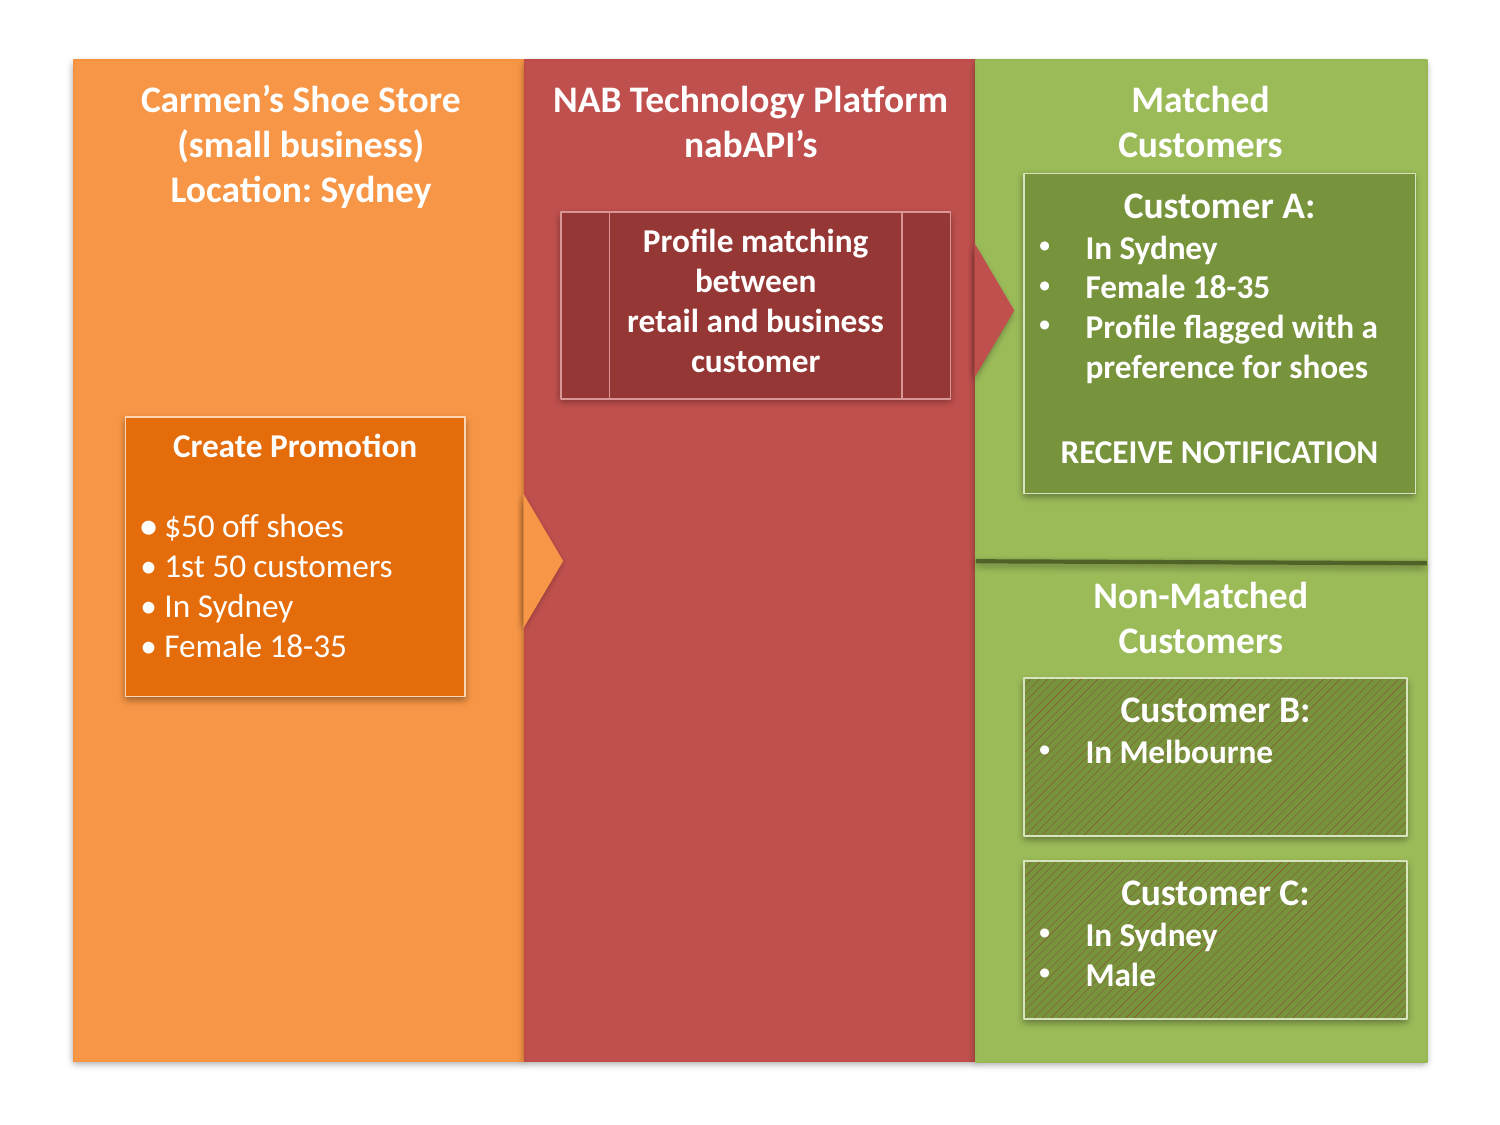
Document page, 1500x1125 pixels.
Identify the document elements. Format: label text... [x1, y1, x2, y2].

text_box Create Promotion • $50 off shoes • 1st 50 customers • In Sydney • Female 18-35 [125, 416, 466, 697]
text_box Profile matching between retail and business customer [560, 211, 951, 400]
text_box Customer B: In Melbourne [1023, 677, 1408, 837]
text_box Customer A: In Sydney Female 18-35 Profile flagged with a preference for shoes RECEIVE NOTIFICATION [1023, 173, 1416, 494]
text_box Customer C: In Sydney Male [1023, 860, 1408, 1020]
